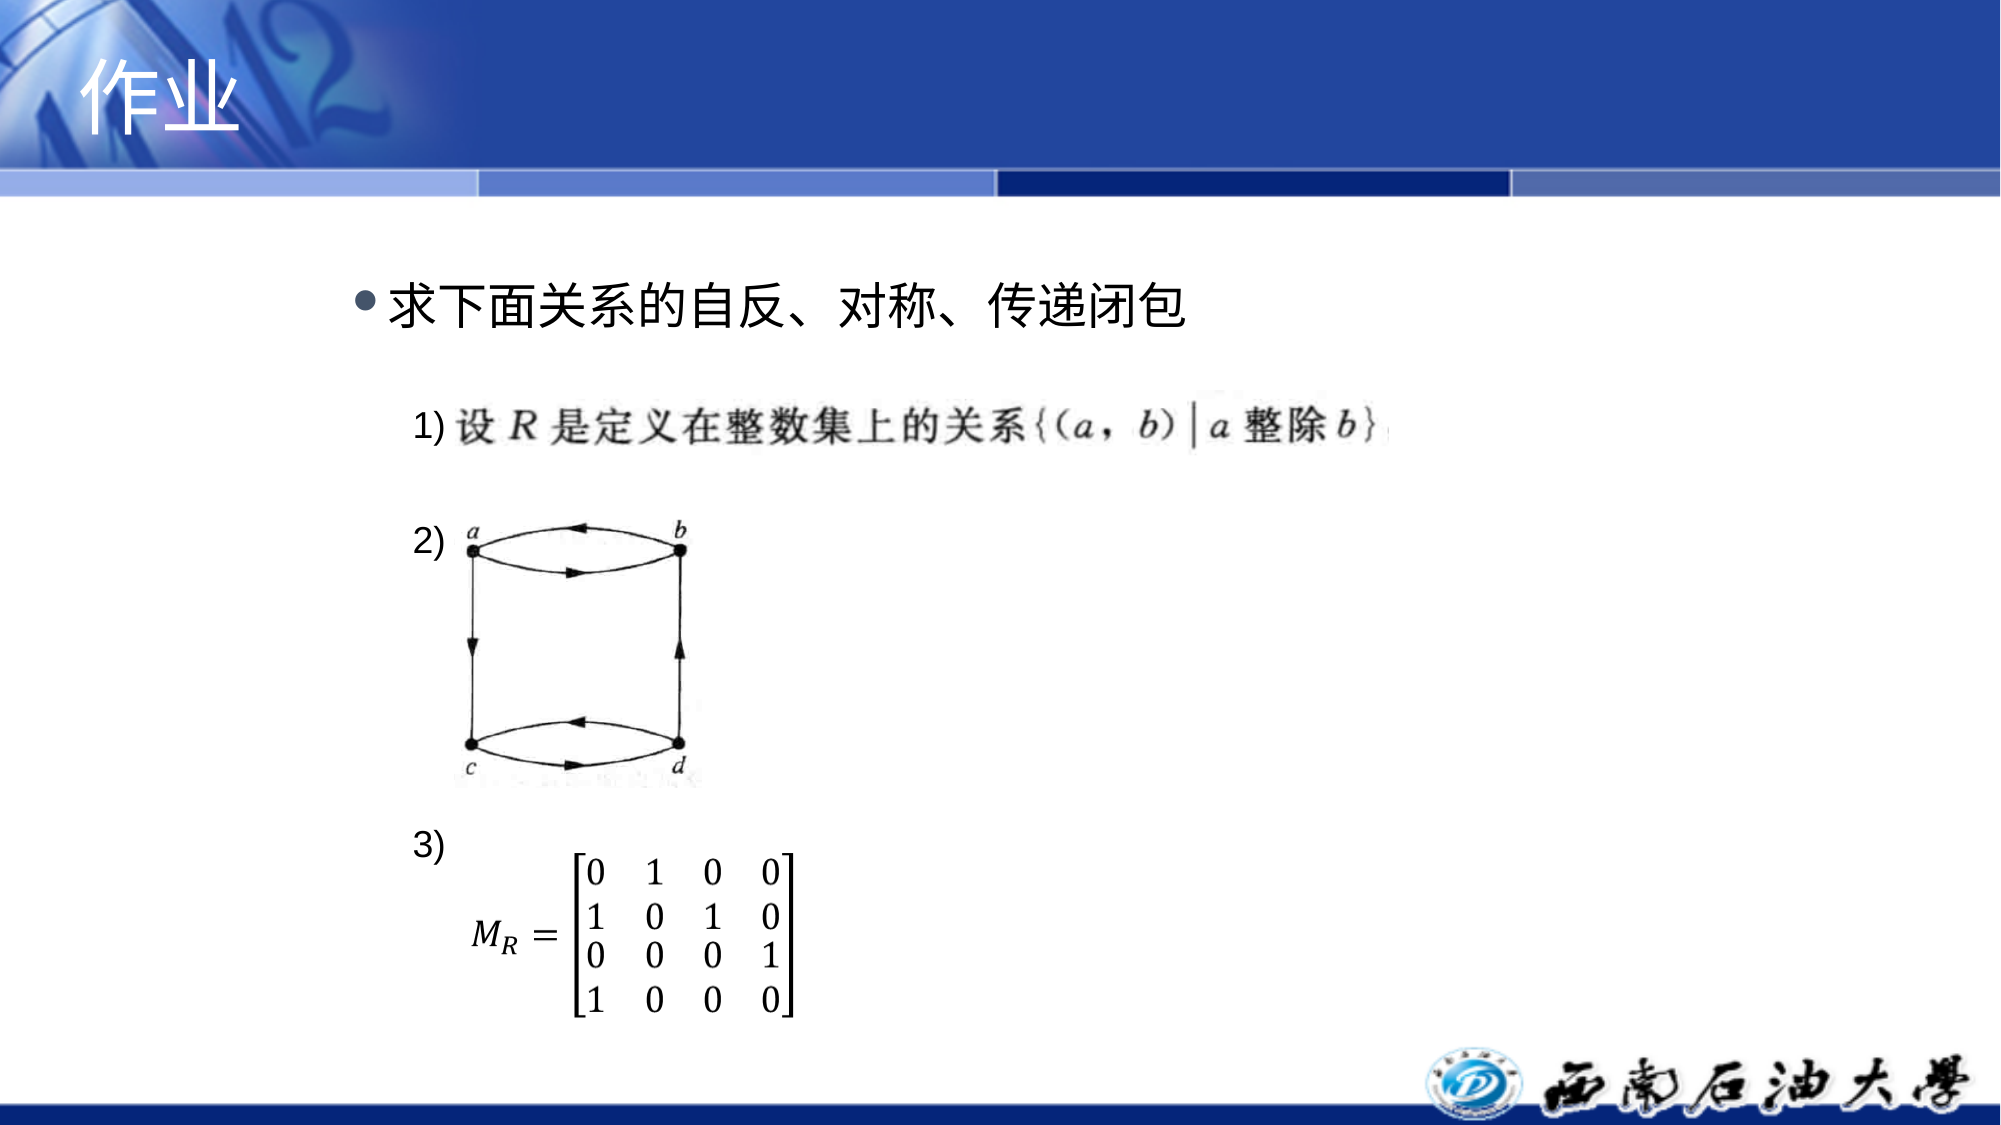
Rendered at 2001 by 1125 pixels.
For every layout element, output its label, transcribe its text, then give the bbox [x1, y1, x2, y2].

text_box 1) [397, 393, 449, 454]
picture [0, 0, 2001, 1125]
text_box 2) [397, 508, 461, 569]
text_box 求下面关系的自反、对称、传递闭包 [337, 237, 1725, 343]
text_box 3) [397, 812, 461, 873]
title 作业 [62, 0, 1300, 208]
text_box [458, 849, 810, 1018]
